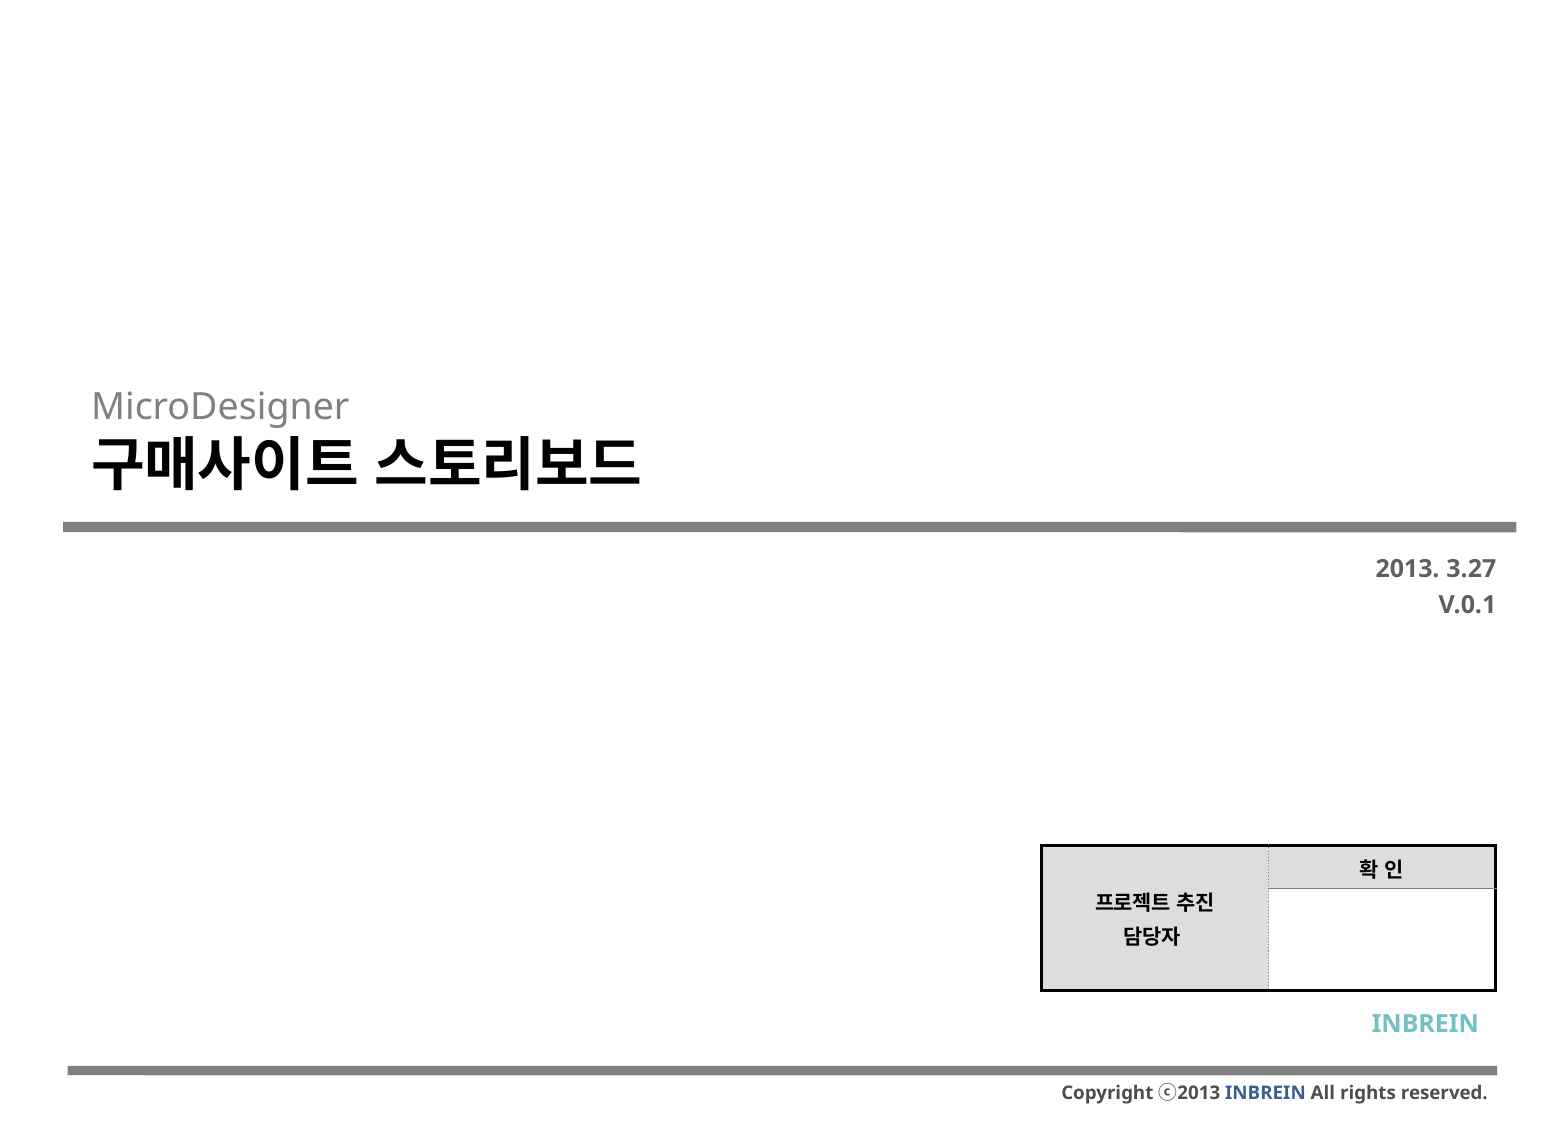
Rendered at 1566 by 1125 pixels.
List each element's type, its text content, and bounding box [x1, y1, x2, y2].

table_header 프로젝트 추진 담당자 [1043, 847, 1269, 989]
table_header 확 인 [1269, 847, 1494, 888]
table_cell [1269, 889, 1494, 989]
text_box 2013. 3.27 V.0.1 [1358, 538, 1513, 627]
text_box MicroDesigner 구매사이트 스토리보드 [74, 373, 676, 505]
text_box INBREIN [721, 999, 1496, 1046]
